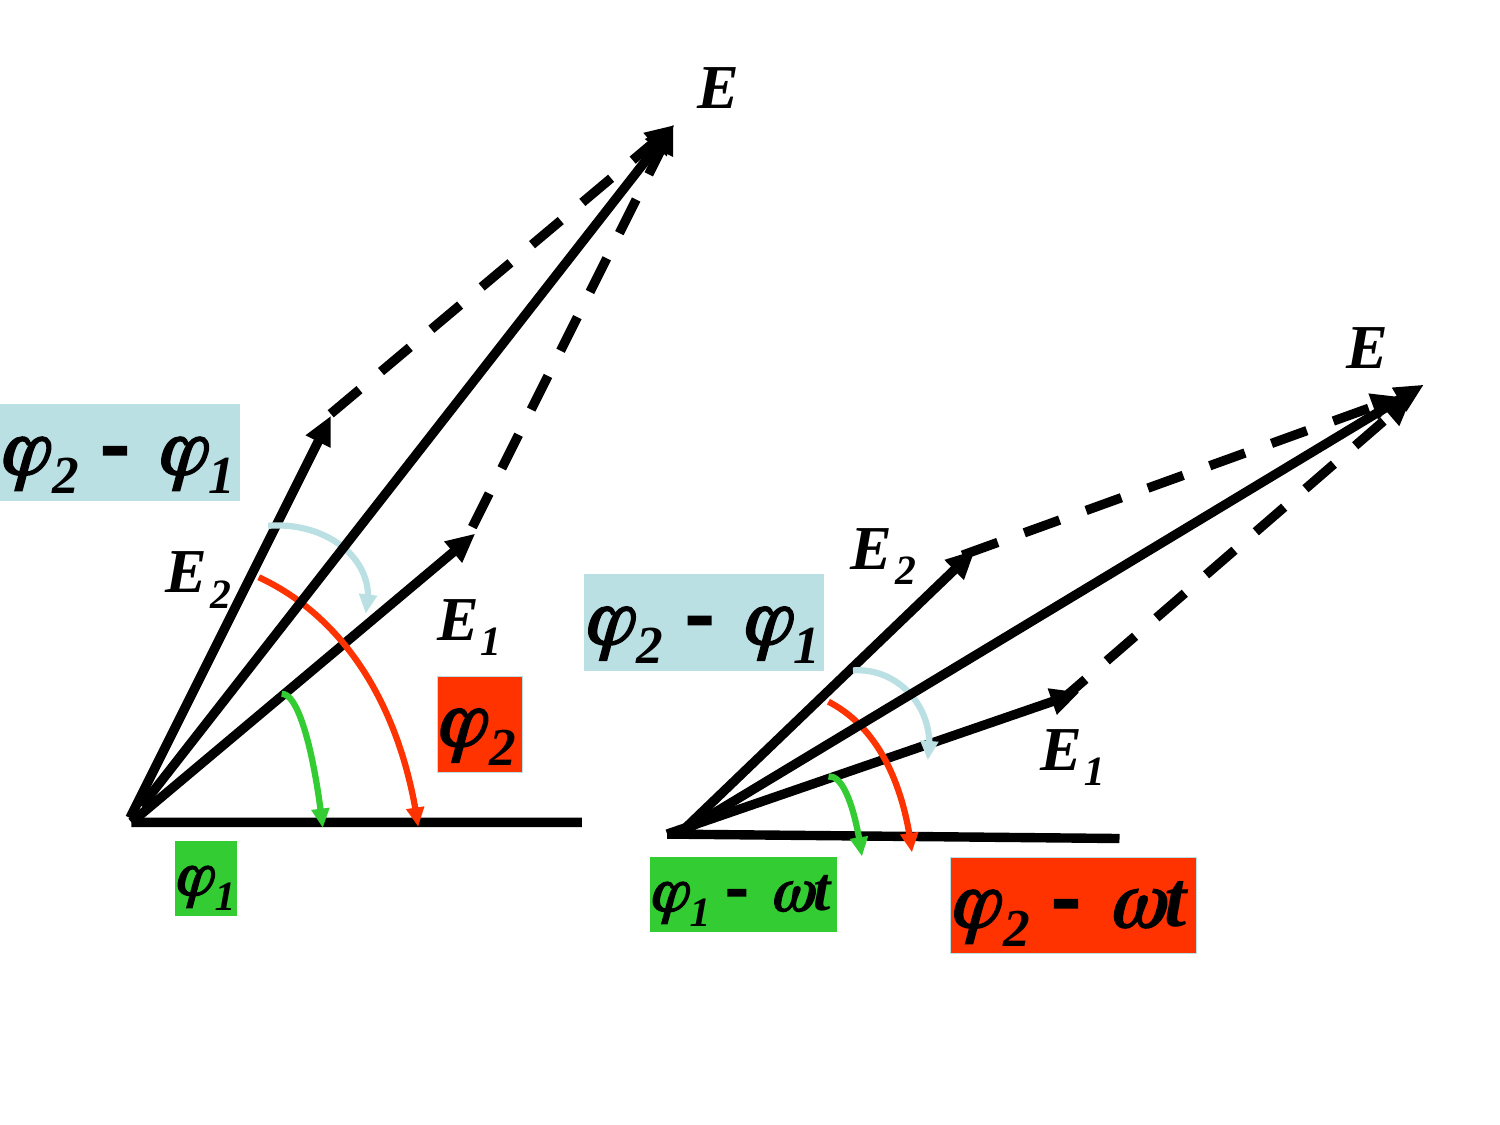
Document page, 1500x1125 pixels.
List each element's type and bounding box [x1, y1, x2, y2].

text_box [0, 54, 748, 916]
text_box [584, 314, 1424, 954]
